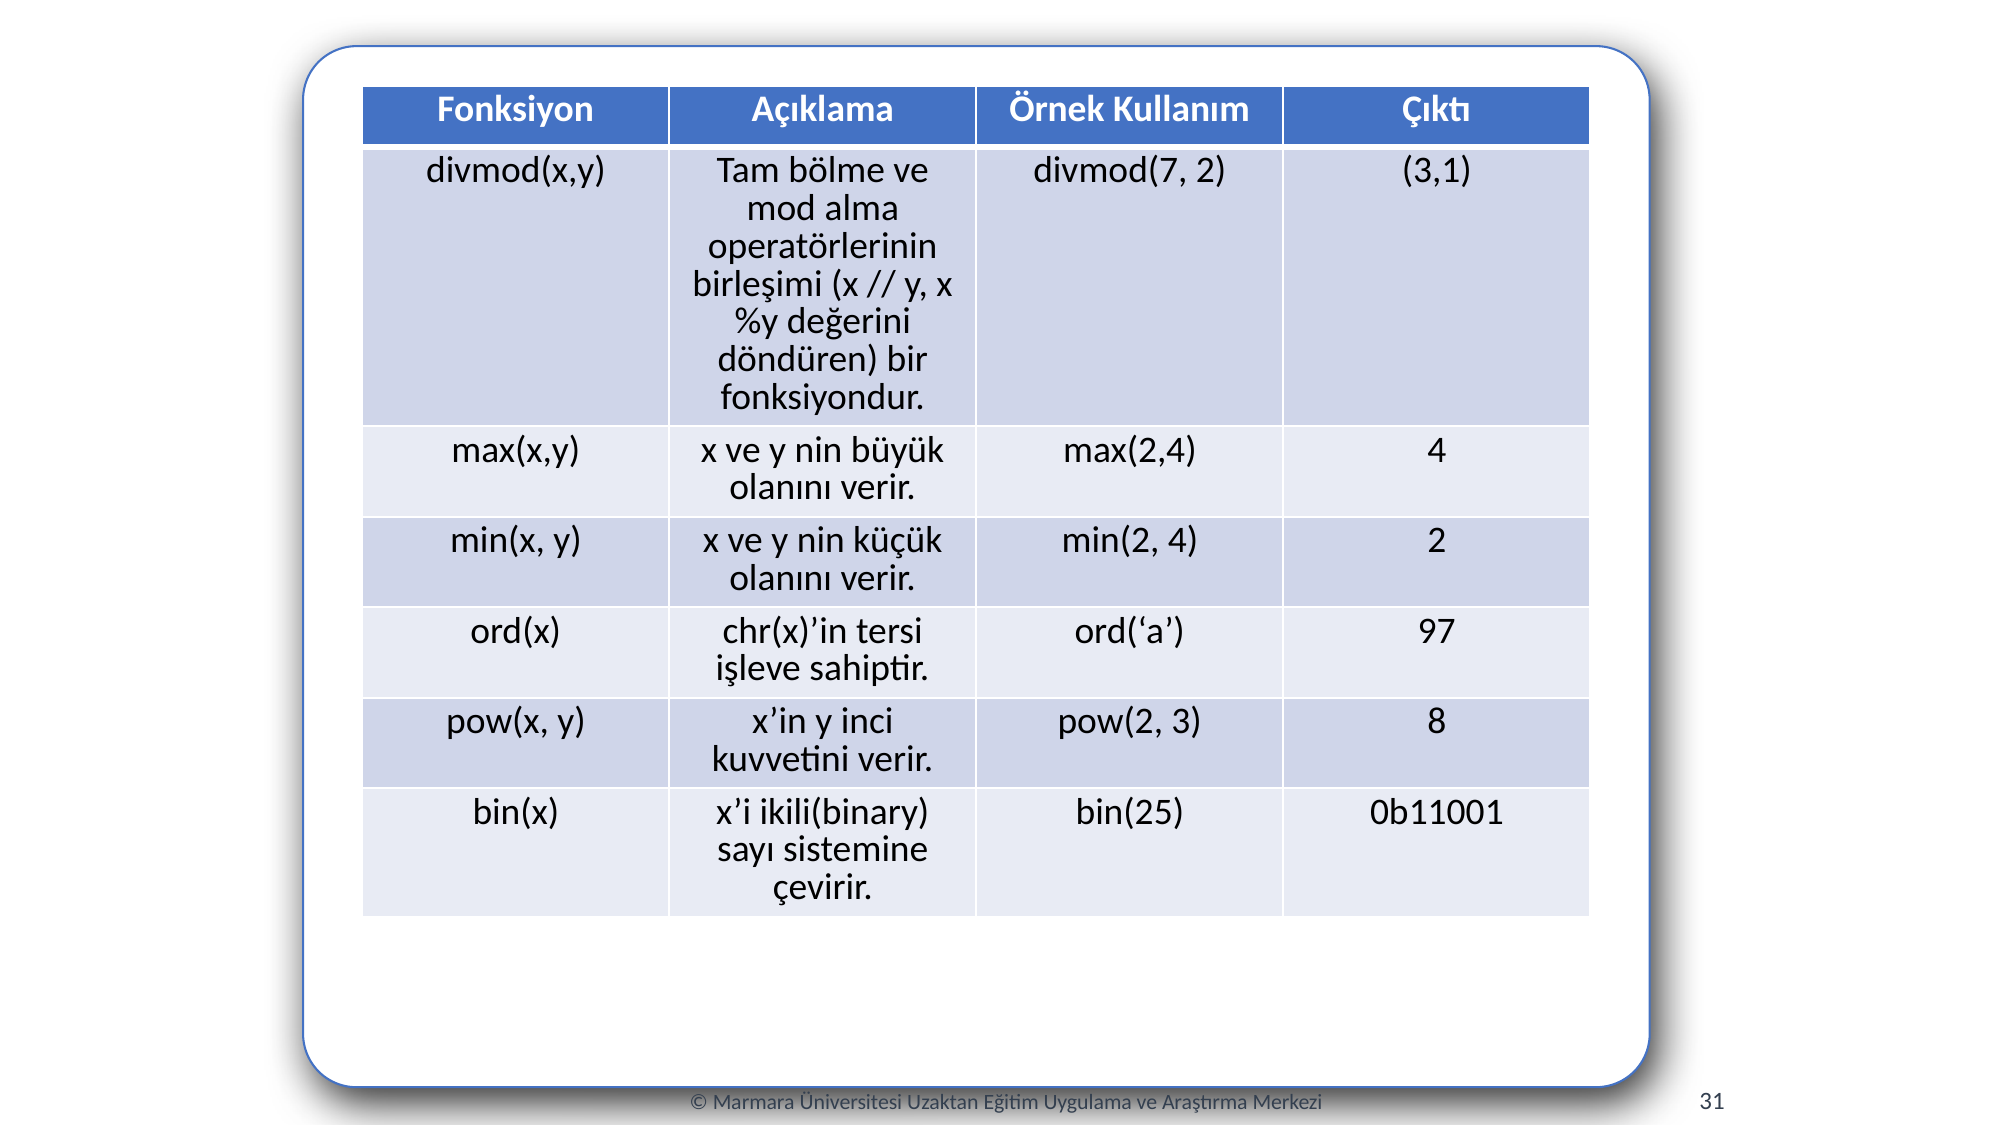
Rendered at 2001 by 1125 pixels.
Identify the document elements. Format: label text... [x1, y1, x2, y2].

table_cell 4 [1284, 427, 1589, 516]
table_cell chr(x)’in tersi işleve sahiptir. [670, 608, 975, 697]
table_cell divmod(x,y) [363, 150, 668, 425]
table_cell x’i ikili(binary) sayı sistemine çevirir. [670, 789, 975, 916]
table_cell max(x,y) [363, 427, 668, 516]
table_cell 2 [1284, 518, 1589, 606]
table_cell 8 [1284, 699, 1589, 787]
table_header Fonksiyon [363, 87, 668, 144]
table_cell ord(‘a’) [977, 608, 1282, 697]
table_cell ord(x) [363, 608, 668, 697]
table_cell min(x, y) [363, 518, 668, 606]
table_header Örnek Kullanım [977, 87, 1282, 144]
table_cell 97 [1284, 608, 1589, 697]
table_cell x’in y inci kuvvetini verir. [670, 699, 975, 787]
table_cell min(2, 4) [977, 518, 1282, 606]
slide_number 31 [1389, 1069, 1740, 1125]
table_cell bin(25) [977, 789, 1282, 916]
text_box [302, 45, 1651, 1089]
table_cell 0b11001 [1284, 789, 1589, 916]
table_cell Tam bölme ve mod alma operatörlerinin birleşimi (x // y, x %y değerini döndüren) bir fonksiyondur. [670, 150, 975, 425]
footer © Marmara Üniversitesi Uzaktan Eğitim Uygulama ve Araştırma Merkezi [562, 1070, 1389, 1125]
table_cell x ve y nin büyük olanını verir. [670, 427, 975, 516]
table_cell divmod(7, 2) [977, 150, 1282, 425]
table_header Çıktı [1284, 87, 1589, 144]
table_header Açıklama [670, 87, 975, 144]
table_cell x ve y nin küçük olanını verir. [670, 518, 975, 606]
table_cell pow(2, 3) [977, 699, 1282, 787]
table_cell max(2,4) [977, 427, 1282, 516]
table_cell (3,1) [1284, 150, 1589, 425]
table_cell bin(x) [363, 789, 668, 916]
table_cell pow(x, y) [363, 699, 668, 787]
